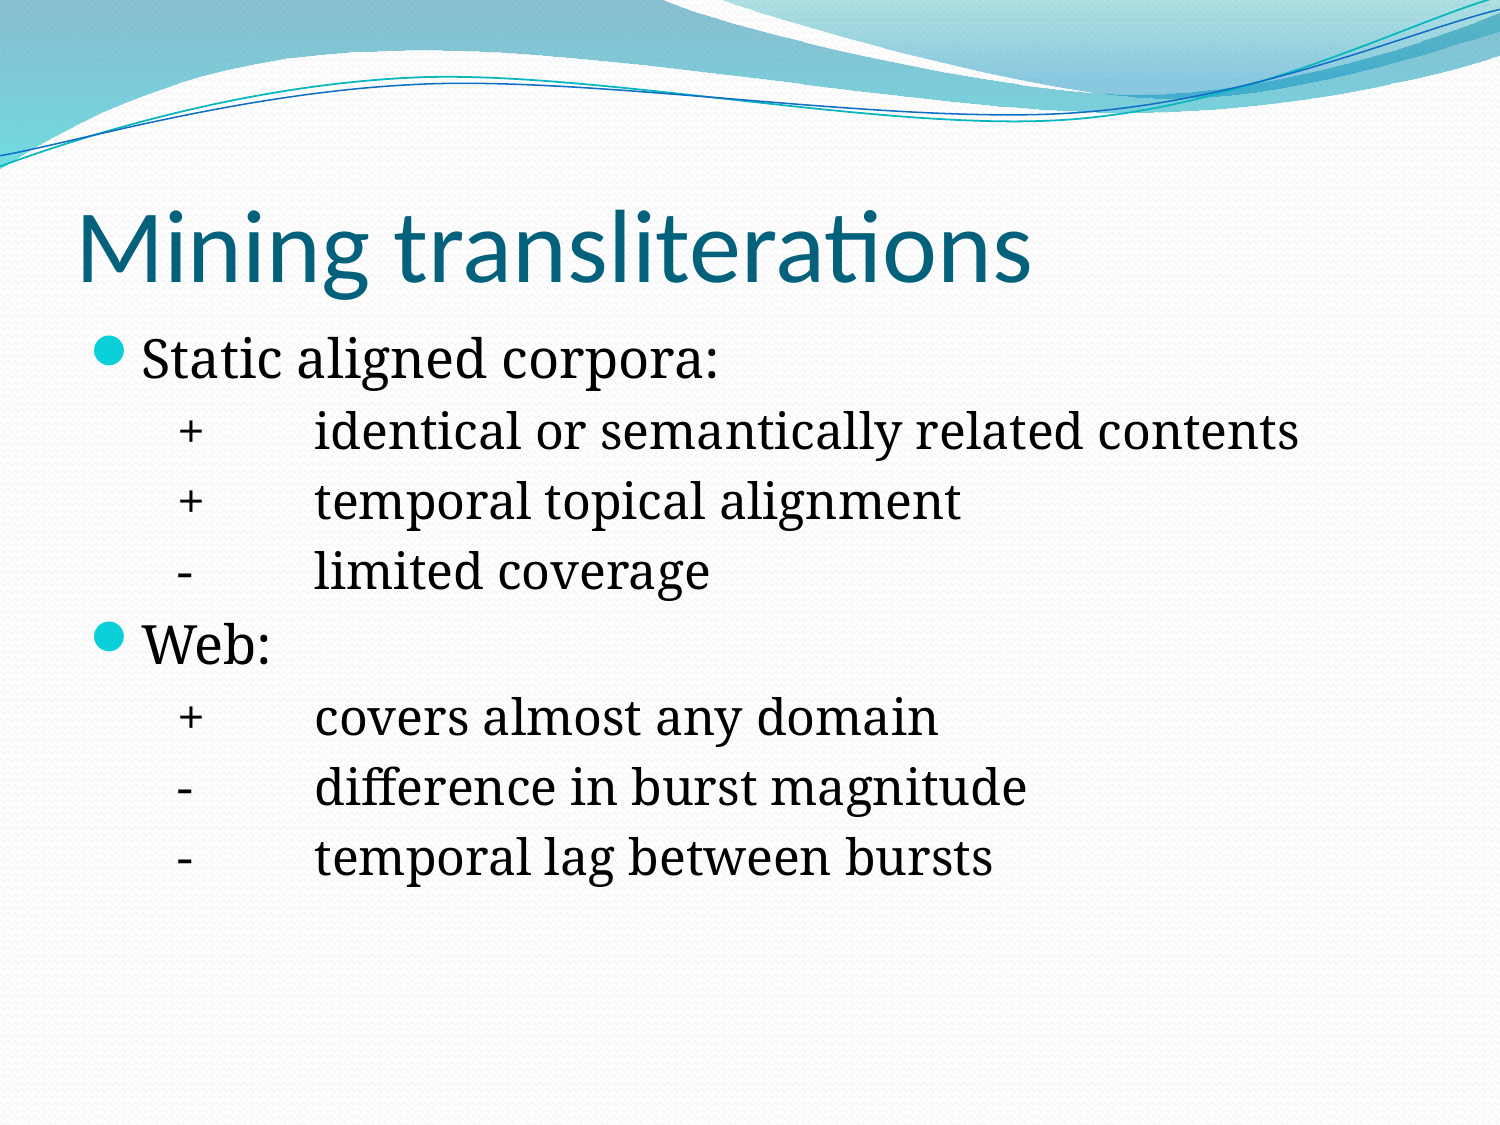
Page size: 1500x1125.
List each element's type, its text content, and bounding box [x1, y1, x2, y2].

list Static aligned corpora: + identical or semantically related contents + temporal topical alignment - limited coverage Web: + covers almost any domain - difference in burst magnitude - temporal lag between bursts [75, 317, 1425, 1038]
title Mining transliterations [75, 115, 1425, 303]
